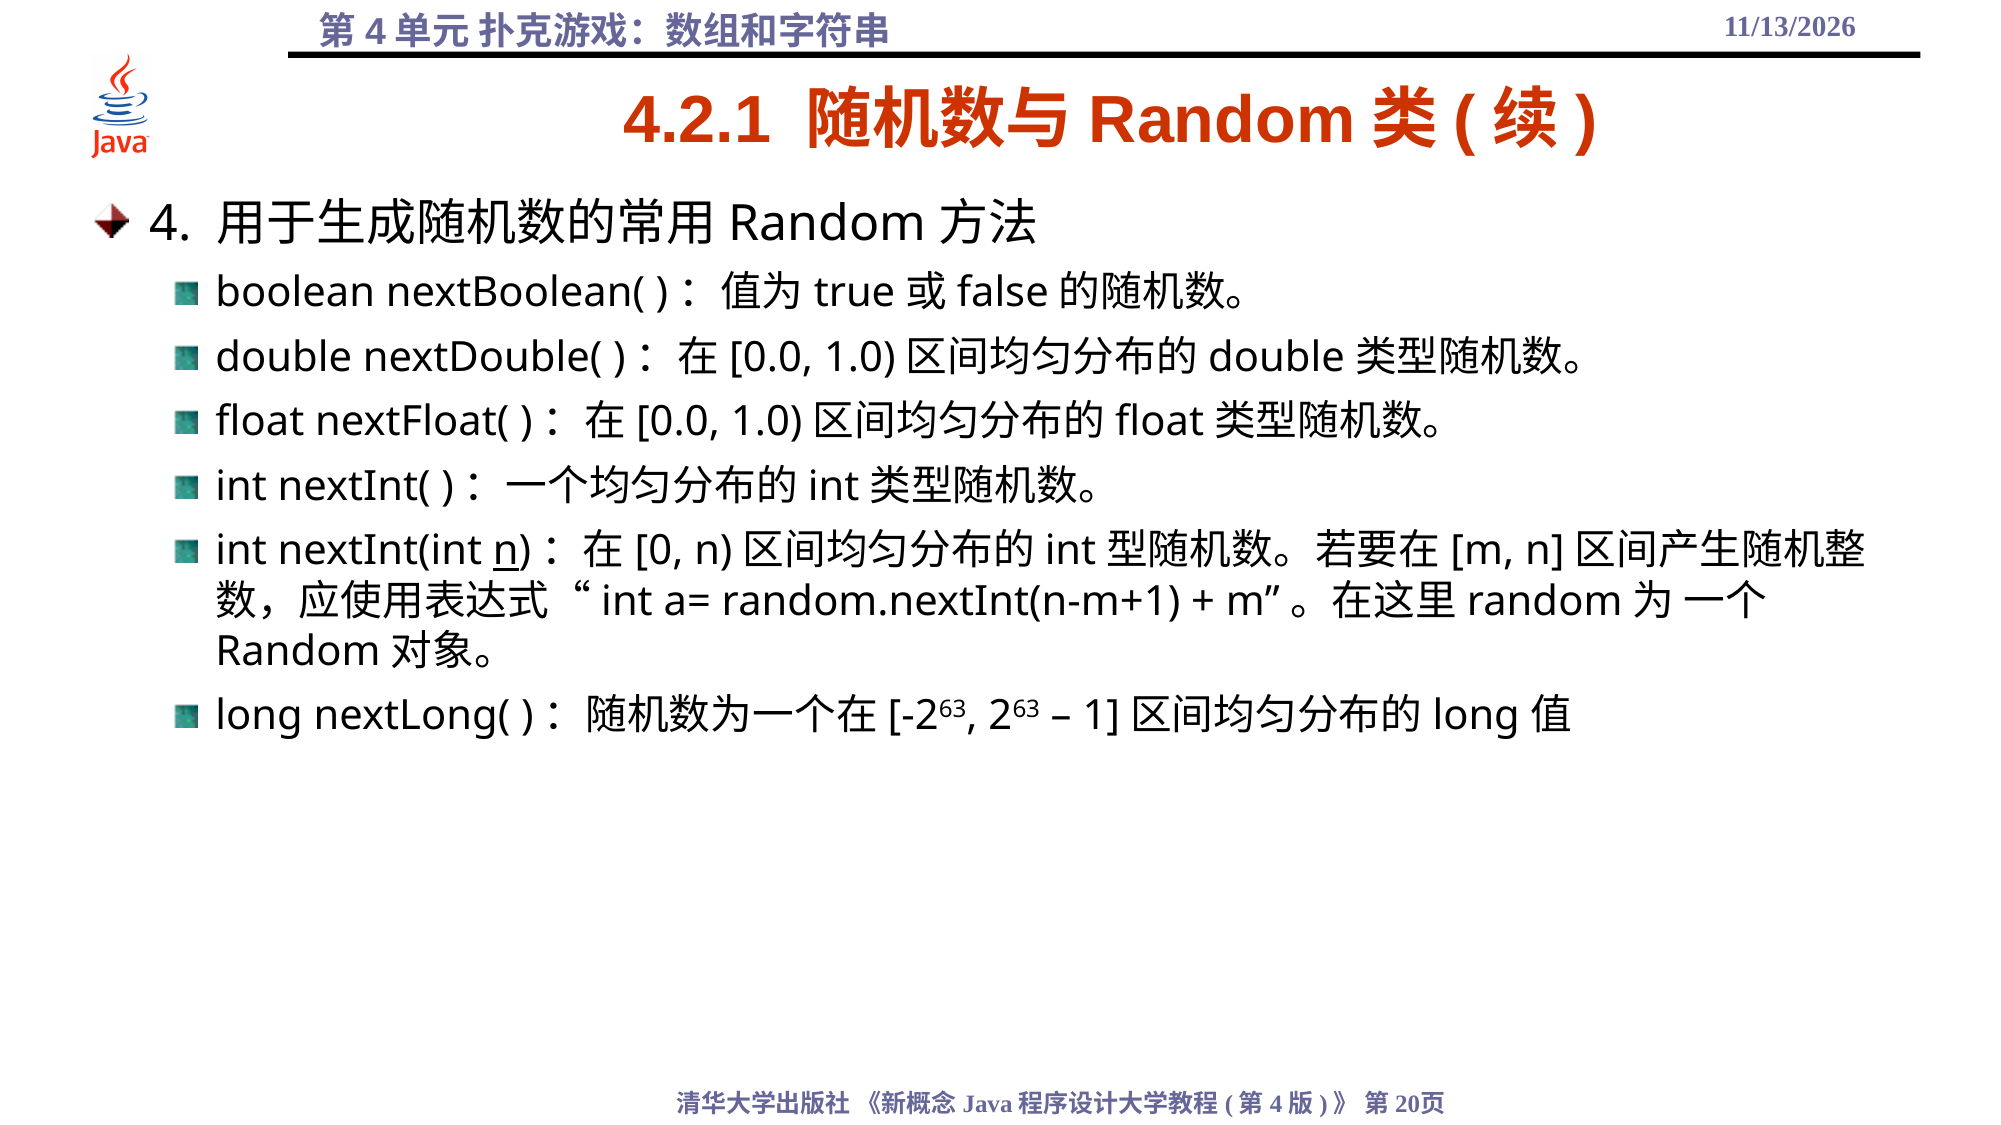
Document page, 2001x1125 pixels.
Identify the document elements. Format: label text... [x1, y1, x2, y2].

picture [93, 202, 129, 238]
picture [168, 404, 198, 434]
picture [168, 275, 198, 305]
picture [90, 53, 151, 159]
picture [168, 533, 198, 563]
picture [168, 469, 198, 499]
title 4.2.1 随机数与Random类(续) [272, 63, 1949, 164]
picture [168, 339, 198, 370]
picture [168, 698, 198, 728]
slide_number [1579, 0, 2000, 48]
list 4. 用于生成随机数的常用Random方法 boolean nextBoolean( )：值为true或false的随机数。 double nextDouble( )：在[0.0, 1.0)区间均匀分布的double类型随机数。 float nextFloat( )：在[0.0, 1.0)区间均匀分布的float类型随机数。 int nextInt( )：一个均匀分布的int类型随机数。 int nextInt(int n)：在[0, n)区间均匀分布的int型随机数。若要在[m, n]区间产生随机整数，应使用表达式“int a= random.nextInt(n-m+1) + m”。在这里random为 一个Random对象。 long nextLong( )：随机数为一个在[-263, 263 – 1]区间均匀分布的long值 [78, 182, 1944, 983]
